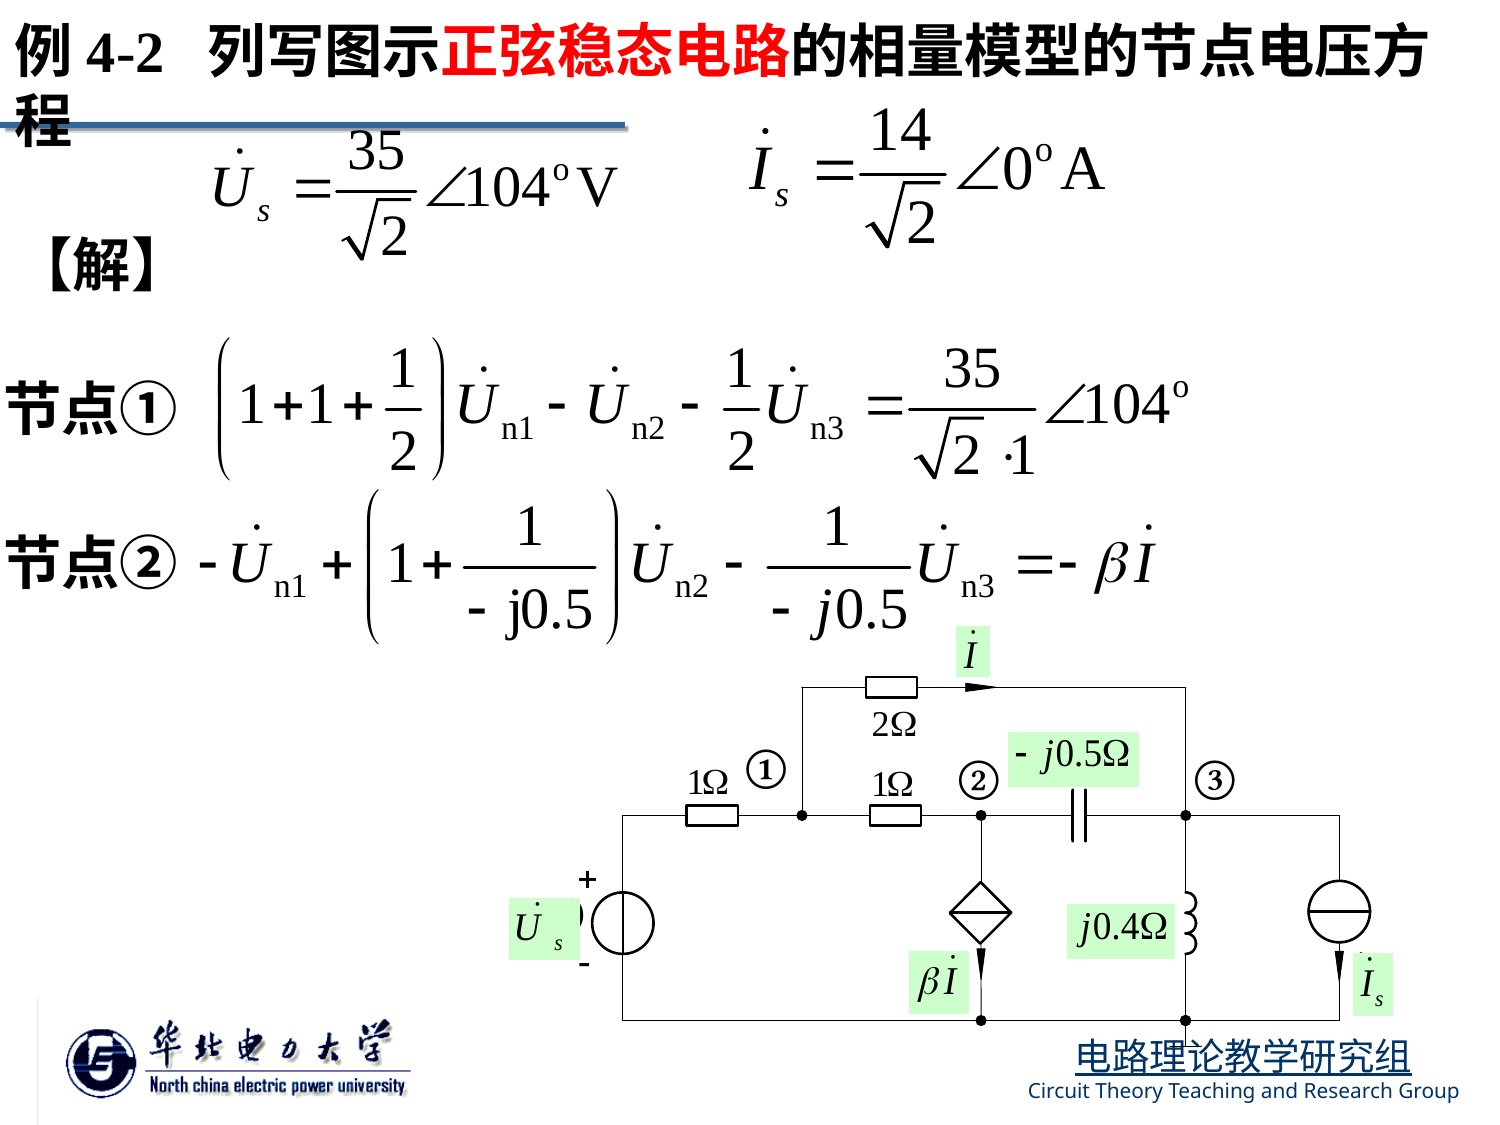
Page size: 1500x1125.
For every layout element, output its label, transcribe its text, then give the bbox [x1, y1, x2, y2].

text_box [189, 479, 1173, 656]
text_box 【解】 [0, 220, 231, 305]
text_box 节点① [0, 364, 193, 450]
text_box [495, 665, 1389, 1057]
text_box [206, 326, 1199, 493]
text_box 节点② [0, 518, 184, 604]
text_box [501, 611, 1400, 1024]
picture [37, 997, 413, 1125]
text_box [738, 89, 1117, 264]
text_box 例4-2 列写图示正弦稳态电路的相量模型的节点电压方程 [0, 7, 1500, 138]
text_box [206, 113, 632, 275]
